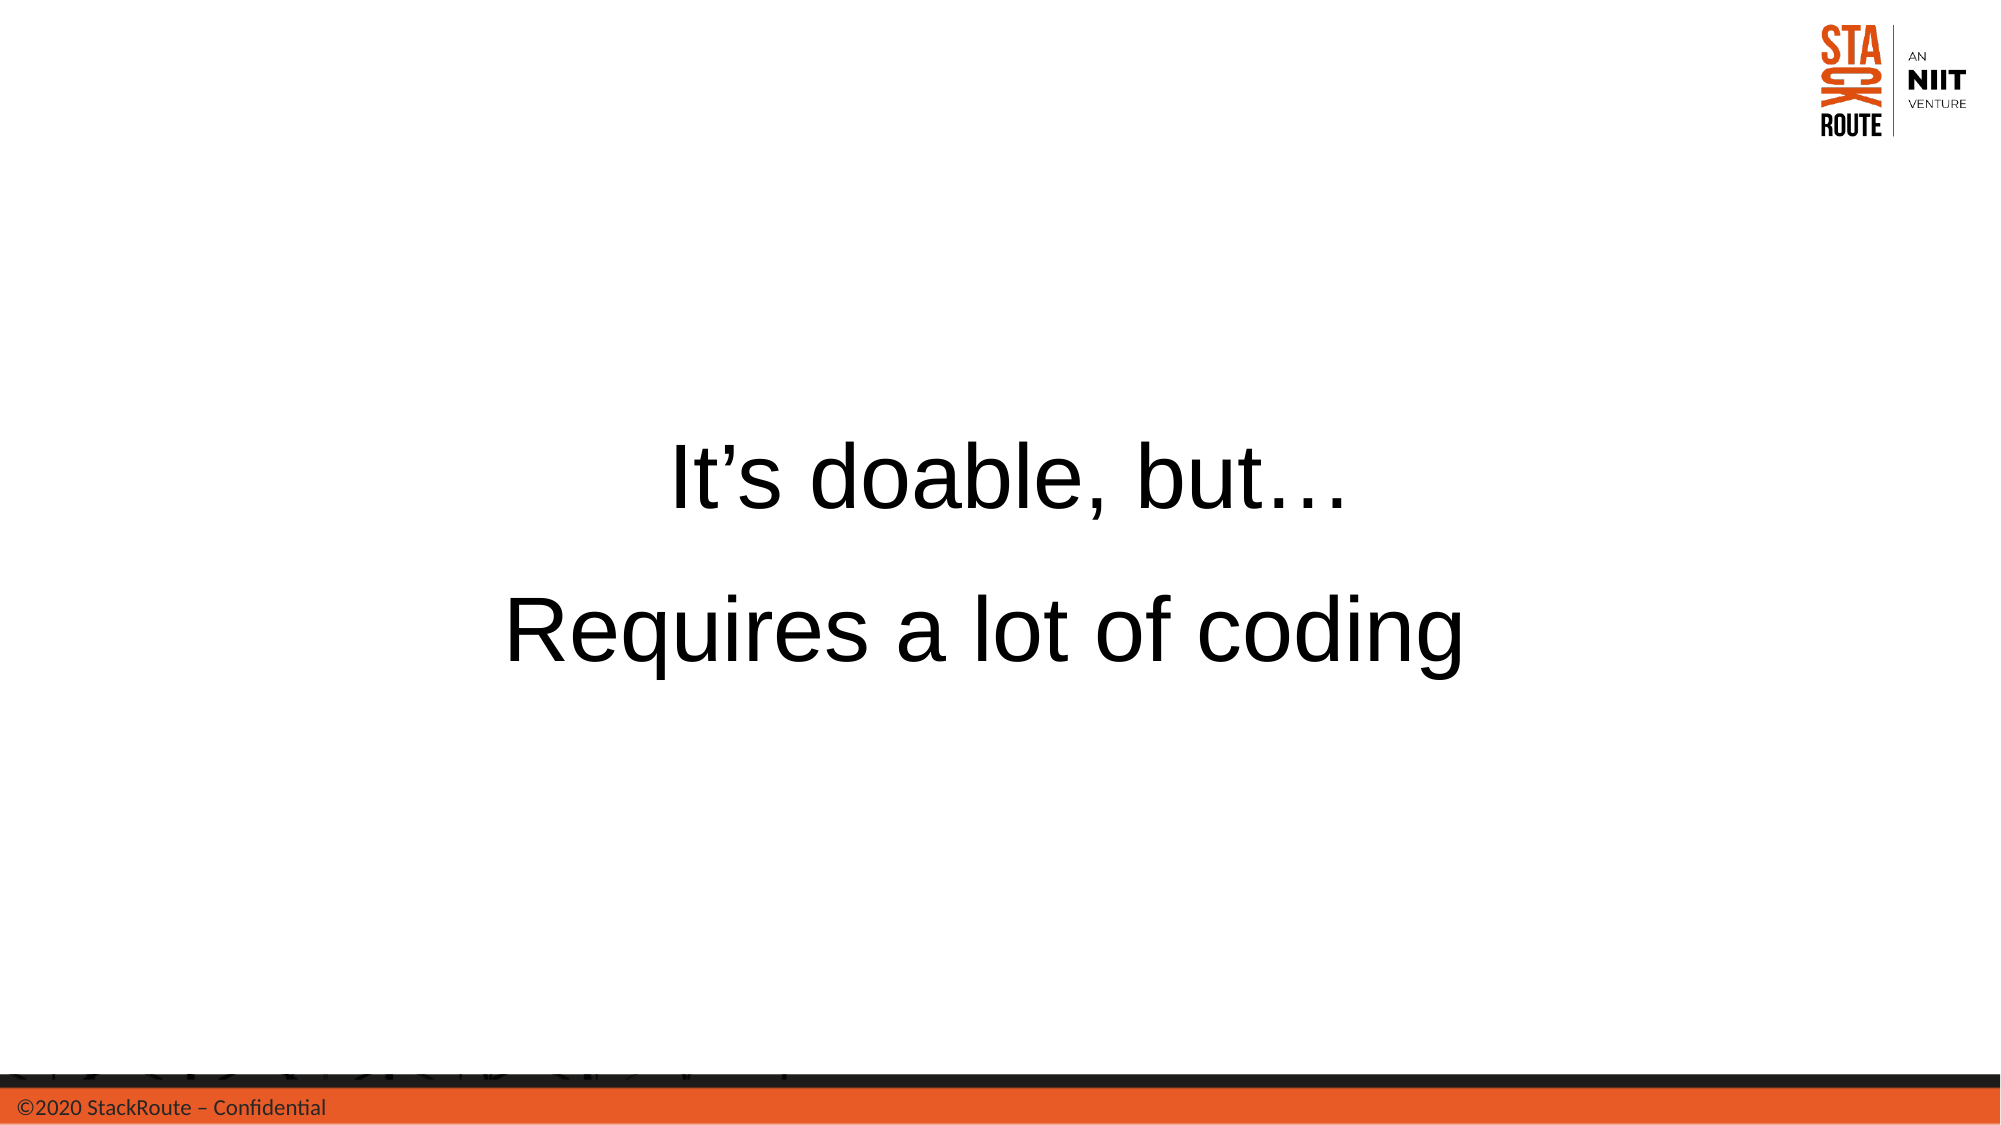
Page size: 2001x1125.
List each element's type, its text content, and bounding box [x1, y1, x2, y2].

picture [1817, 18, 1970, 141]
picture [0, 1074, 2001, 1125]
text_box Requires a lot of coding [488, 562, 1509, 688]
text_box It’s doable, but… [653, 409, 1371, 534]
